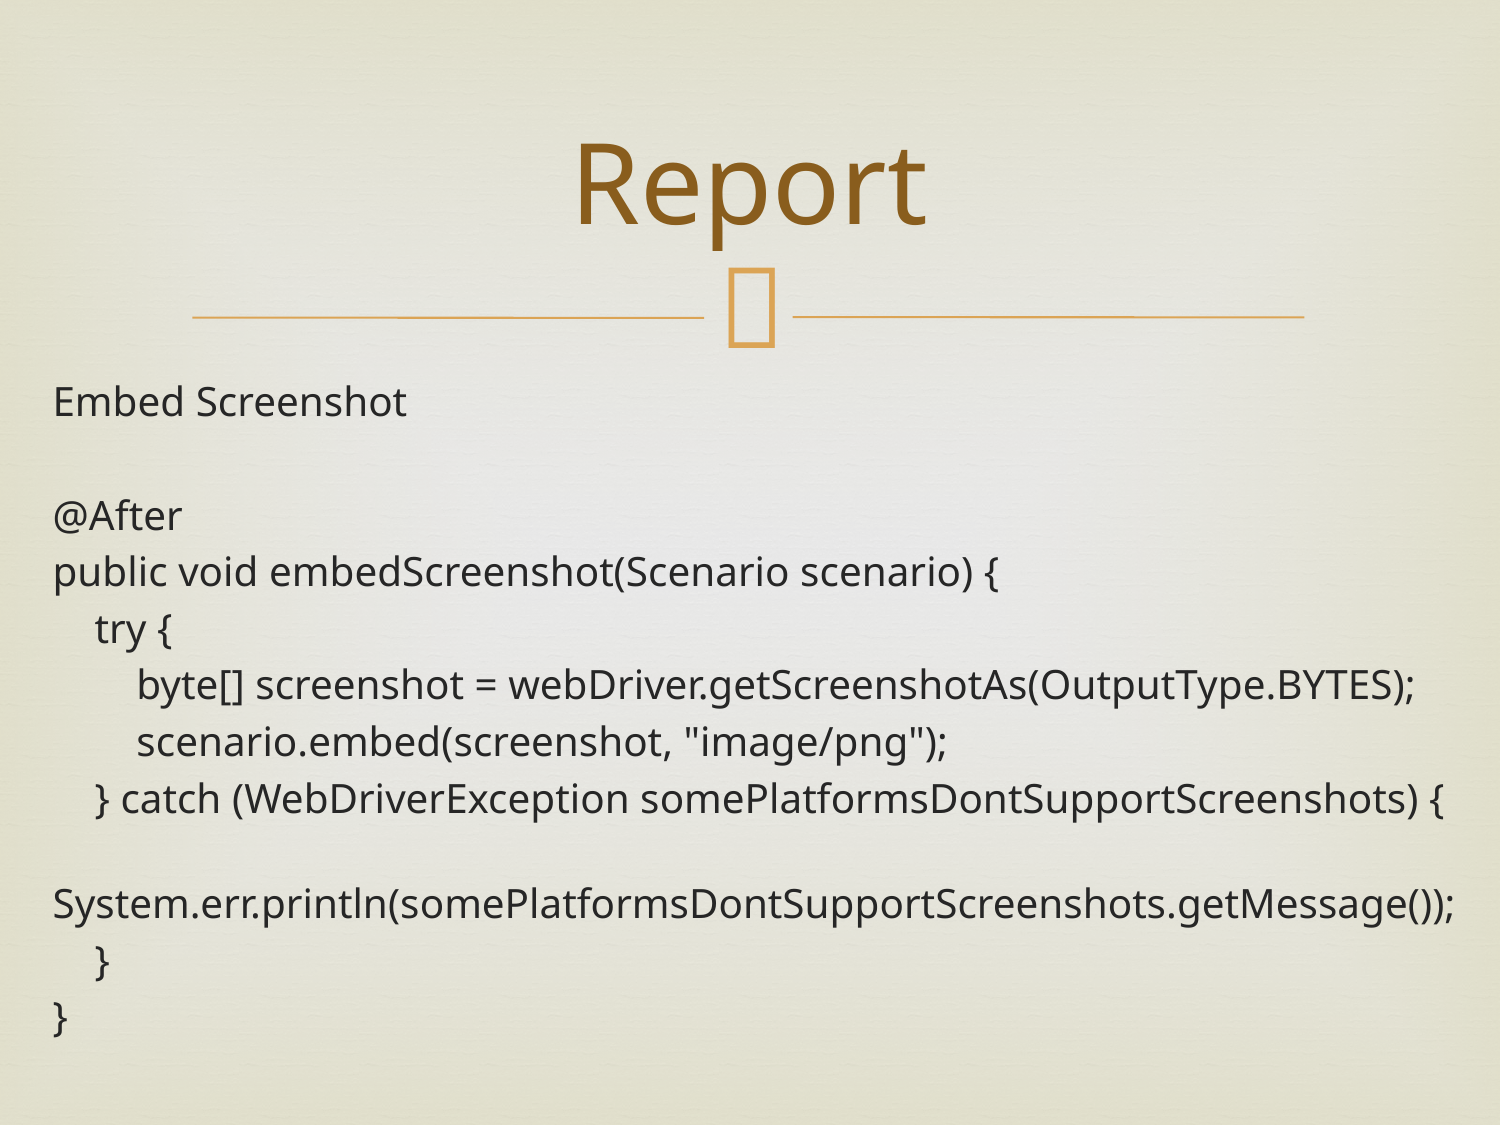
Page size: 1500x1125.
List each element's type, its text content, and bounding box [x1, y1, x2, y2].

title Report [112, 93, 1386, 267]
list Embed Screenshot @After public void embedScreenshot(Scenario scenario) { try { byte[] screenshot = webDriver.getScreenshotAs(OutputType.BYTES); scenario.embed(screenshot, "image/png"); } catch (WebDriverException somePlatformsDontSupportScreenshots) { System.err.println(somePlatformsDontSupportScreenshots.getMessage()); } } [37, 368, 1475, 1063]
